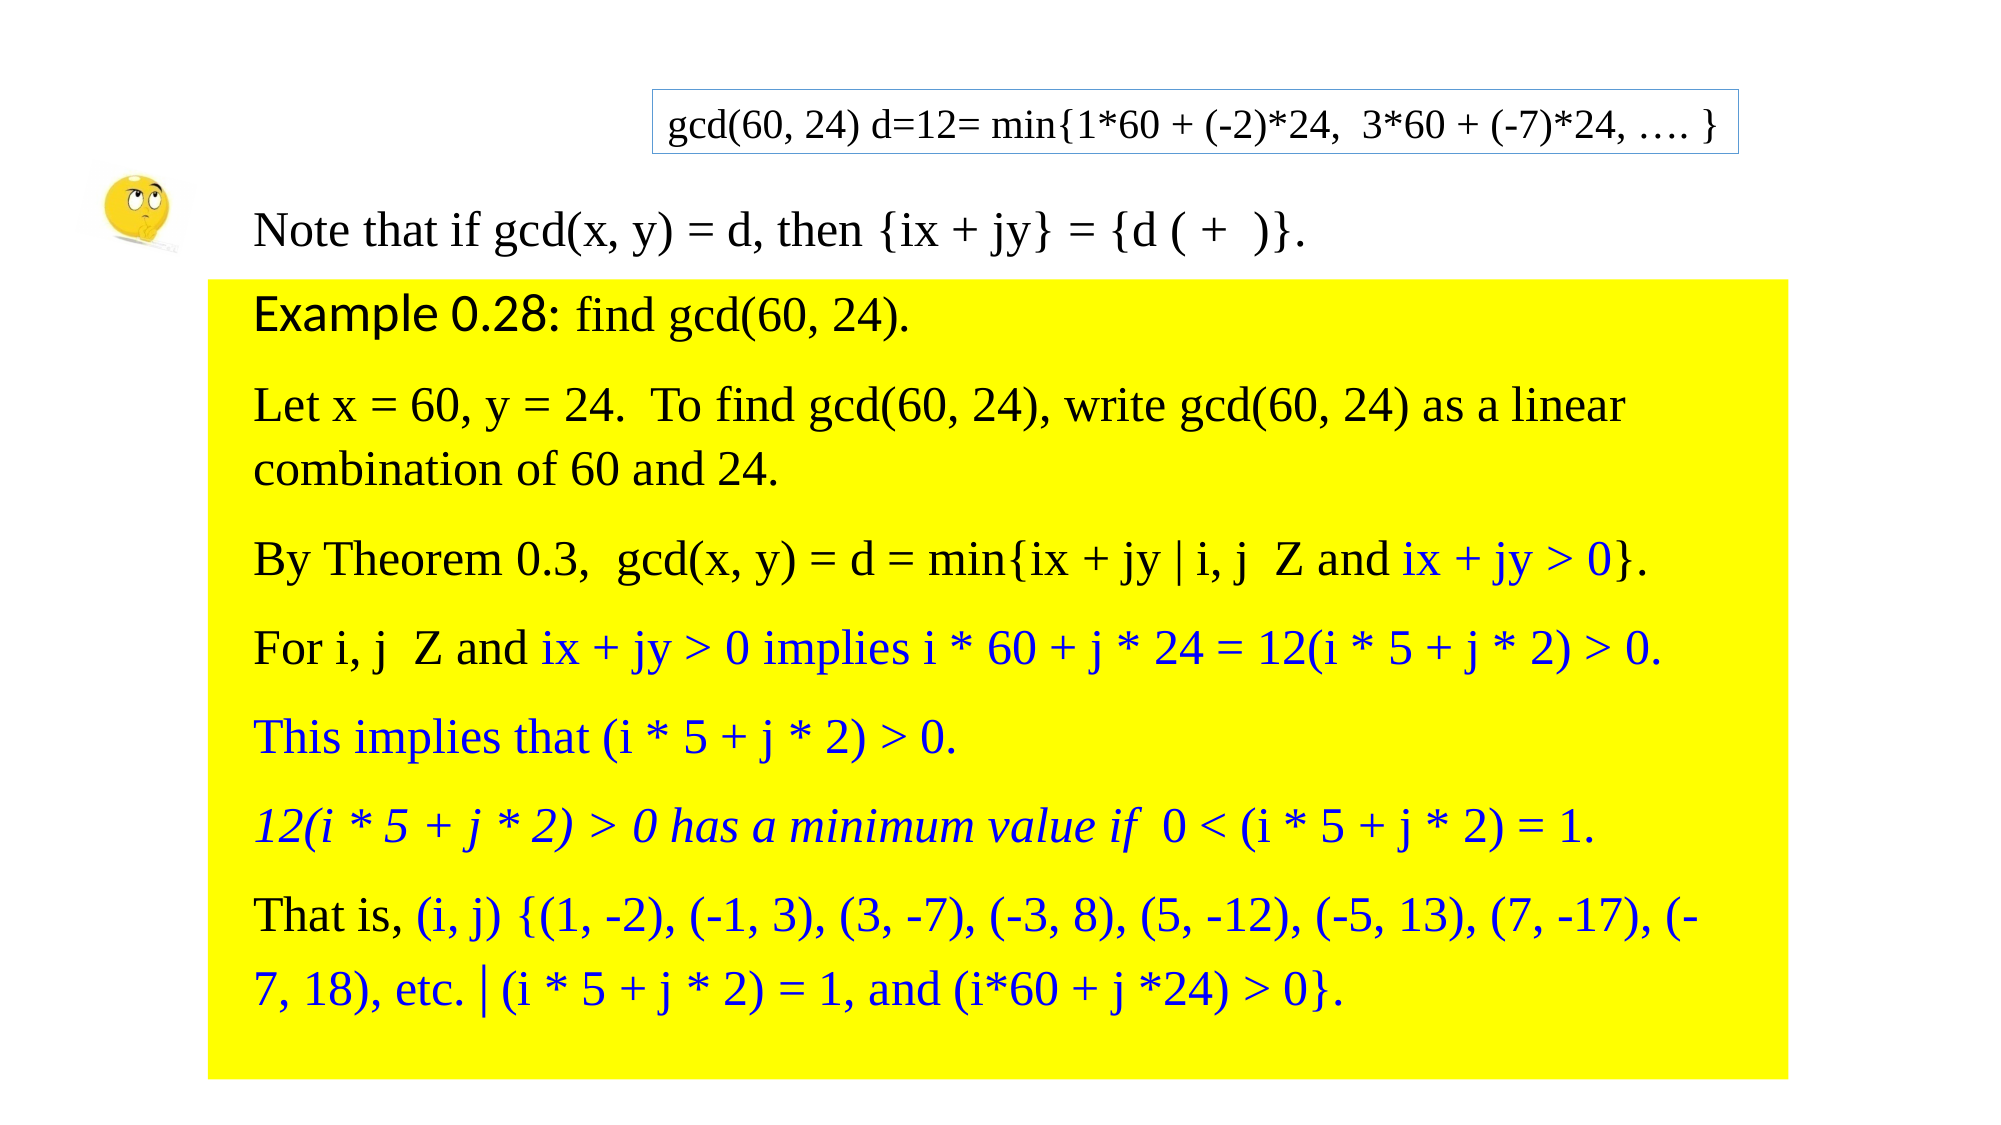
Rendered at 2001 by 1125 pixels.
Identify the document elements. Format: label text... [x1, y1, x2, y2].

picture [76, 160, 196, 256]
text_box [207, 279, 1789, 1080]
text_box gcd(60, 24) d=12= min{1*60 + (-2)*24, 3*60 + (-7)*24, …. } [652, 89, 1739, 154]
